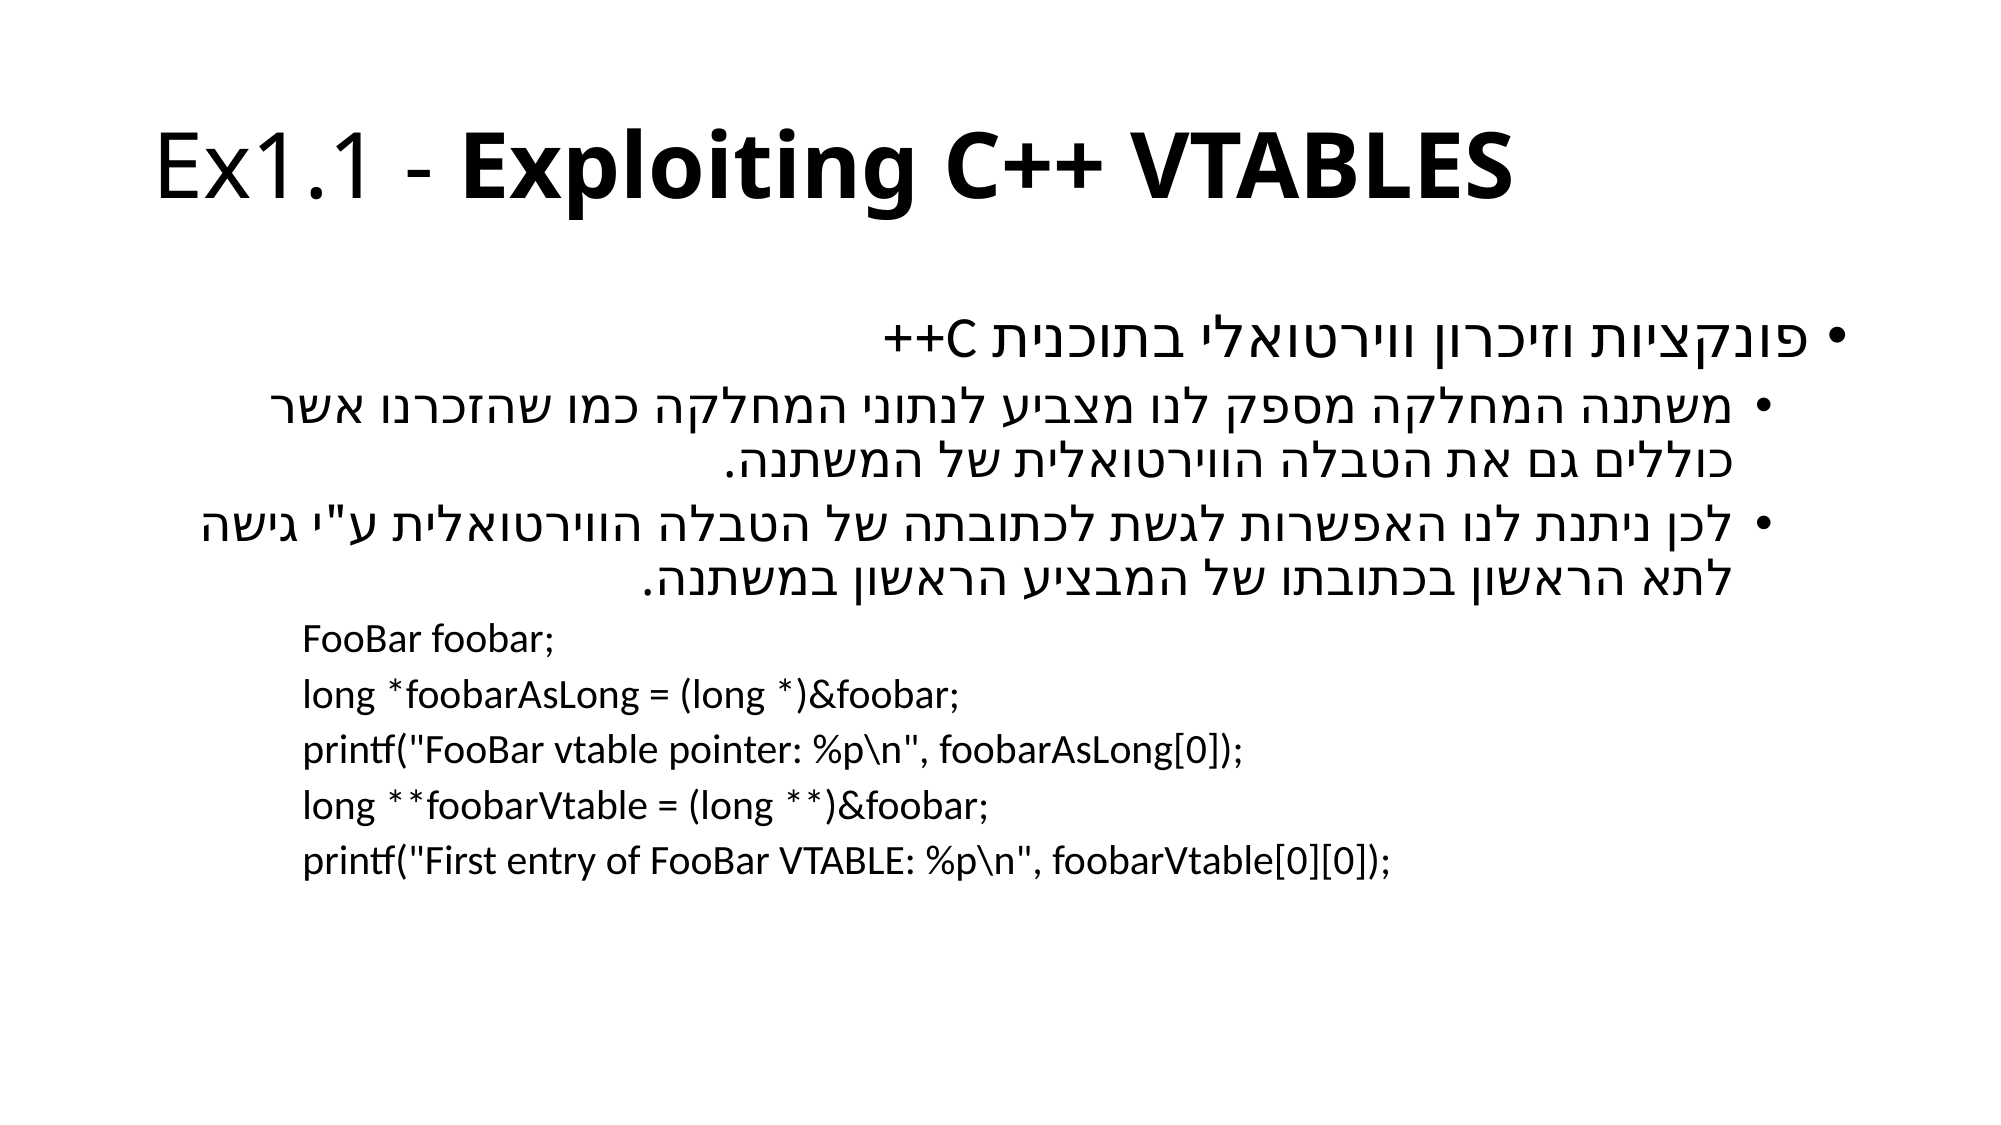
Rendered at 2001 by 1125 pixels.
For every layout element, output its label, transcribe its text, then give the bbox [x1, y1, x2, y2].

title Ex1.1 - Exploiting C++ VTABLES [137, 59, 1863, 278]
list פונקציות וזיכרון ווירטואלי בתוכנית C++ משתנה המחלקה מספק לנו מצביע לנתוני המחלקה כמו שהזכרנו אשר כוללים גם את הטבלה הווירטואלית של המשתנה. לכן ניתנת לנו האפשרות לגשת לכתובתה של הטבלה הווירטואלית ע"י גישה לתא הראשון בכתובתו של המבציע הראשון במשתנה. FooBar foobar; long *foobarAsLong = (long *)&foobar; printf("FooBar vtable pointer: %p\n", foobarAsLong[0]); long **foobarVtable = (long **)&foobar; printf("First entry of FooBar VTABLE: %p\n", foobarVtable[0][0]); [137, 299, 1863, 1014]
